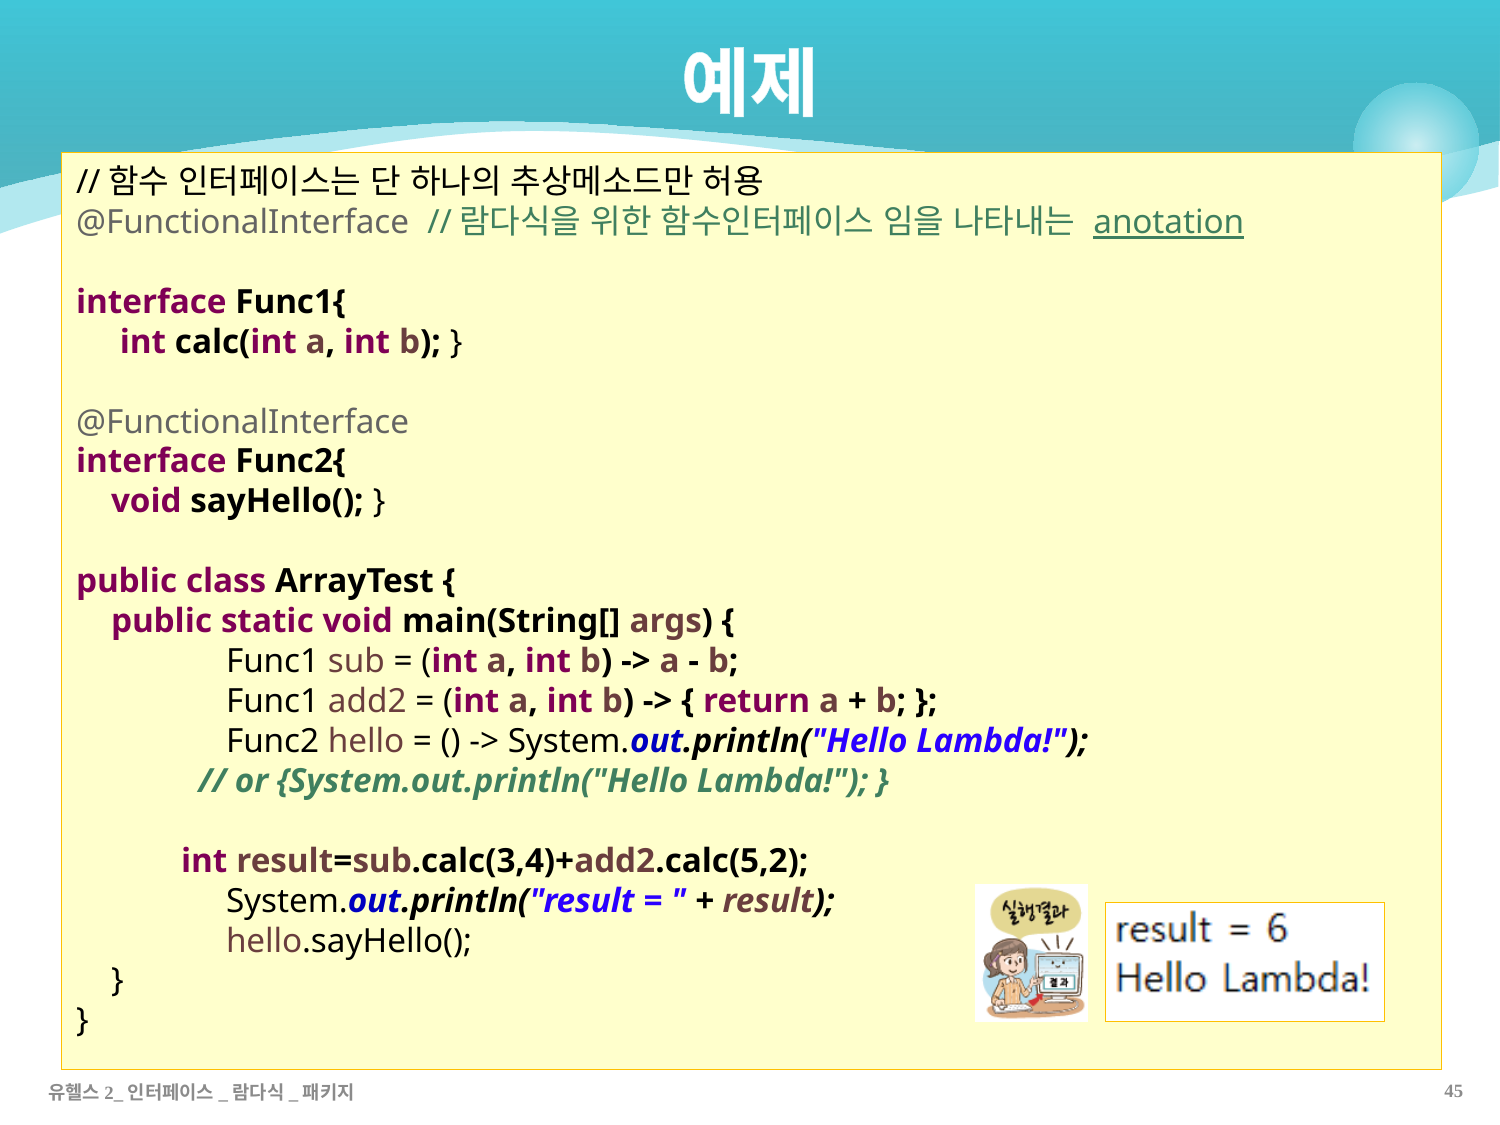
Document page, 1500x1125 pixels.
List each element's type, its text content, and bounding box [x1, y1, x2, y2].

picture [1105, 901, 1385, 1022]
footer 유헬스2_인터페이스_람다식_패키지 [33, 1071, 509, 1113]
title 예제 [75, 0, 1425, 152]
slide_number 44 [1128, 1069, 1479, 1110]
picture [974, 883, 1088, 1022]
text_box //함수 인터페이스는 단 하나의 추상메소드만 허용 @FunctionalInterface //람다식을 위한 함수인터페이스 임을 나타내는 anotation interface Func1{ int calc(int a, int b); } @FunctionalInterface interface Func2{ void sayHello(); } public class ArrayTest { public static void main(String[] args) { Func1 sub = (int a, int b) -> a - b; Func1 add2 = (int a, int b) -> { return a + b; }; Func2 hello = () -> System.out.println("Hello Lambda!"); // or {System.out.println("Hello Lambda!"); } int result=sub.calc(3,4)+add2.calc(5,2); System.out.println("result = " + result); hello.sayHello(); } } [61, 152, 1442, 1070]
